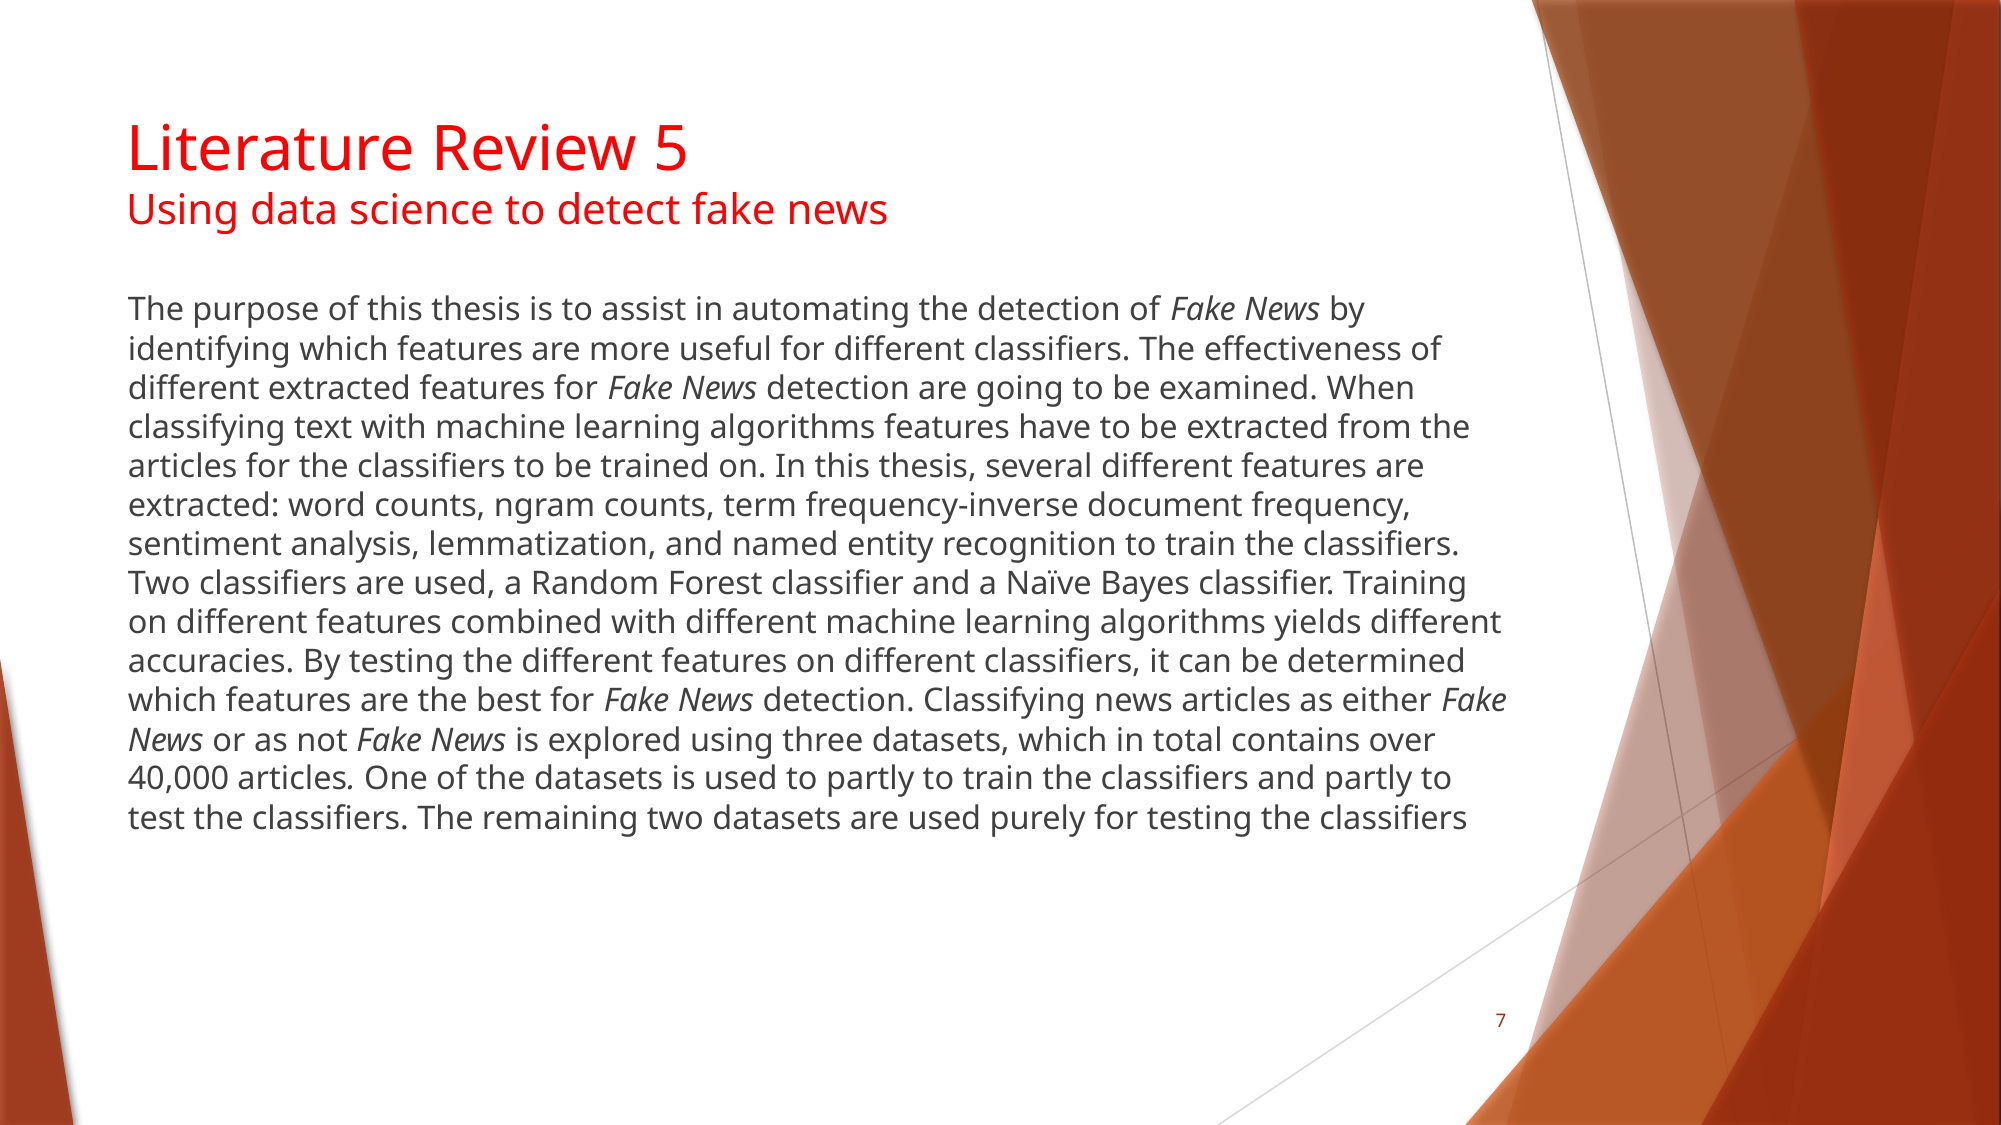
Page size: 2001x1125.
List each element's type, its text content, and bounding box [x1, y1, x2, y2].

title Literature Review 5 Using data science to detect fake news [111, 99, 1522, 317]
list The purpose of this thesis is to assist in automating the detection of Fake News by identifying which features are more useful for different classifiers. The effectiveness of different extracted features for Fake News detection are going to be examined. When classifying text with machine learning algorithms features have to be extracted from the articles for the classifiers to be trained on. In this thesis, several different features are extracted: word counts, ngram counts, term frequency-inverse document frequency, sentiment analysis, lemmatization, and named entity recognition to train the classifiers. Two classifiers are used, a Random Forest classifier and a Naïve Bayes classifier. Training on different features combined with different machine learning algorithms yields different accuracies. By testing the different features on different classifiers, it can be determined which features are the best for Fake News detection. Classifying news articles as either Fake News or as not Fake News is explored using three datasets, which in total contains over 40,000 articles. One of the datasets is used to partly to train the classifiers and partly to test the classifiers. The remaining two datasets are used purely for testing the classifiers [112, 220, 1524, 857]
slide_number 7 [1409, 991, 1522, 1051]
